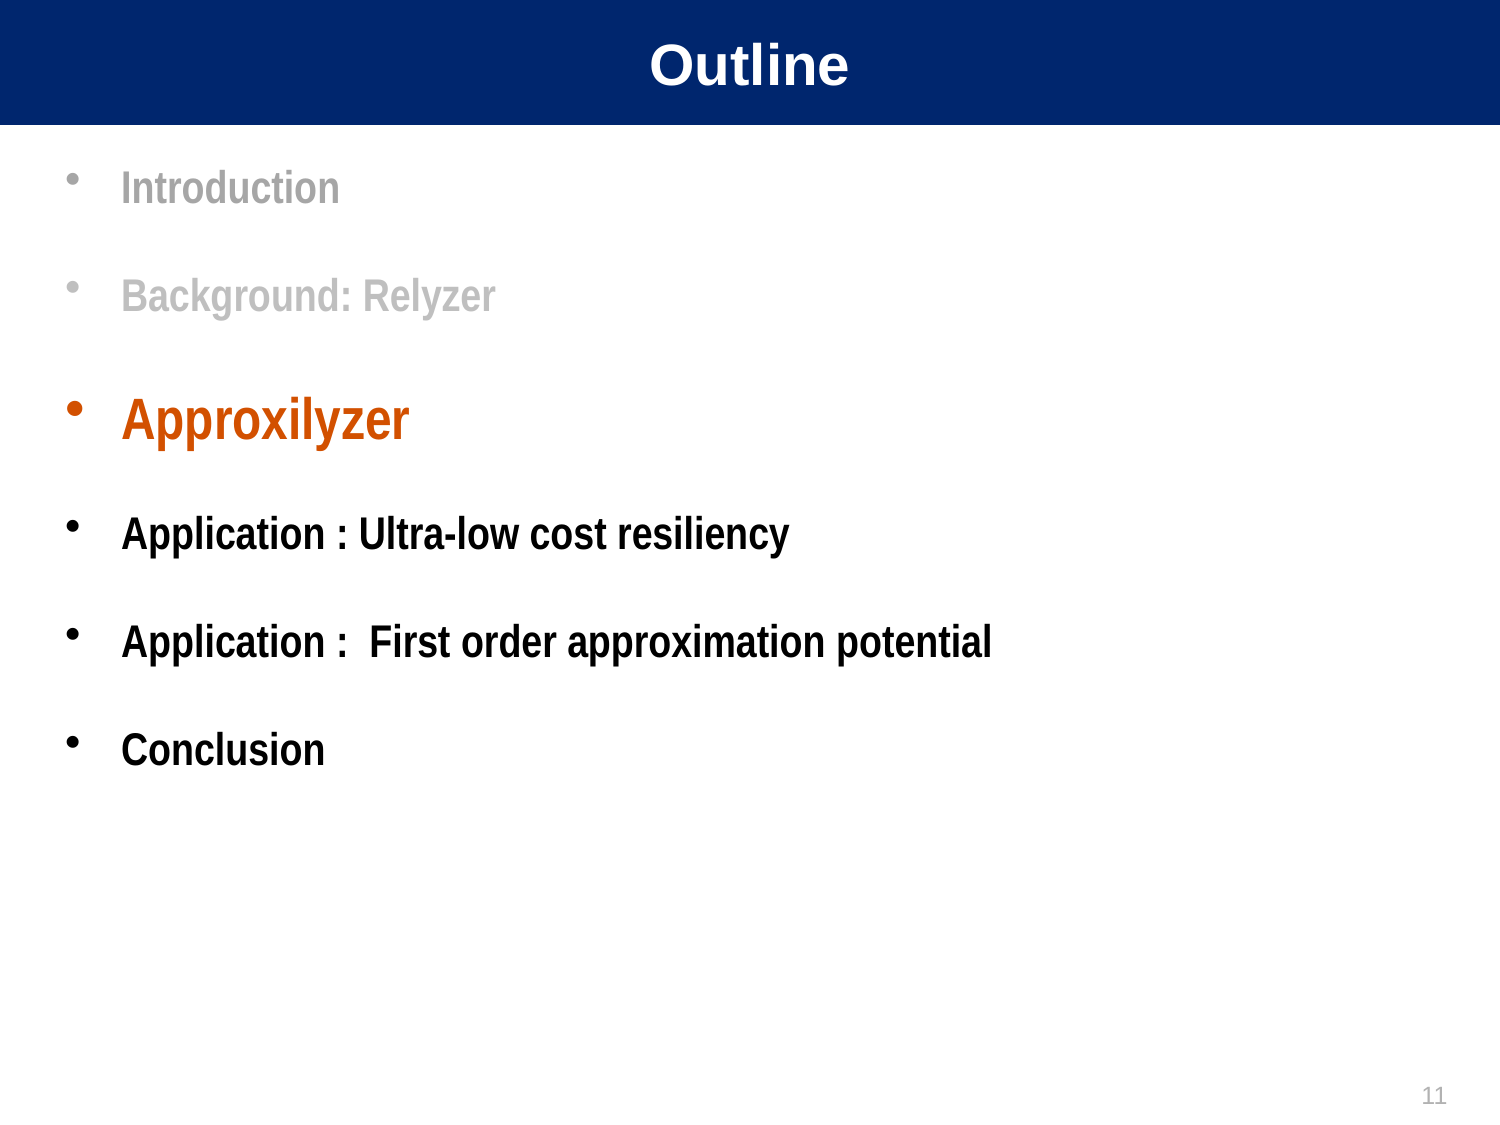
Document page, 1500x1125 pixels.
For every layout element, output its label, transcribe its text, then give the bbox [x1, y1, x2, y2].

slide_number 11 [1112, 1065, 1463, 1125]
title Outline [0, 0, 1500, 126]
list Introduction Background: Relyzer Approxilyzer Application : Ultra-low cost resiliency Application : First order approximation potential Conclusion [49, 149, 1463, 1063]
